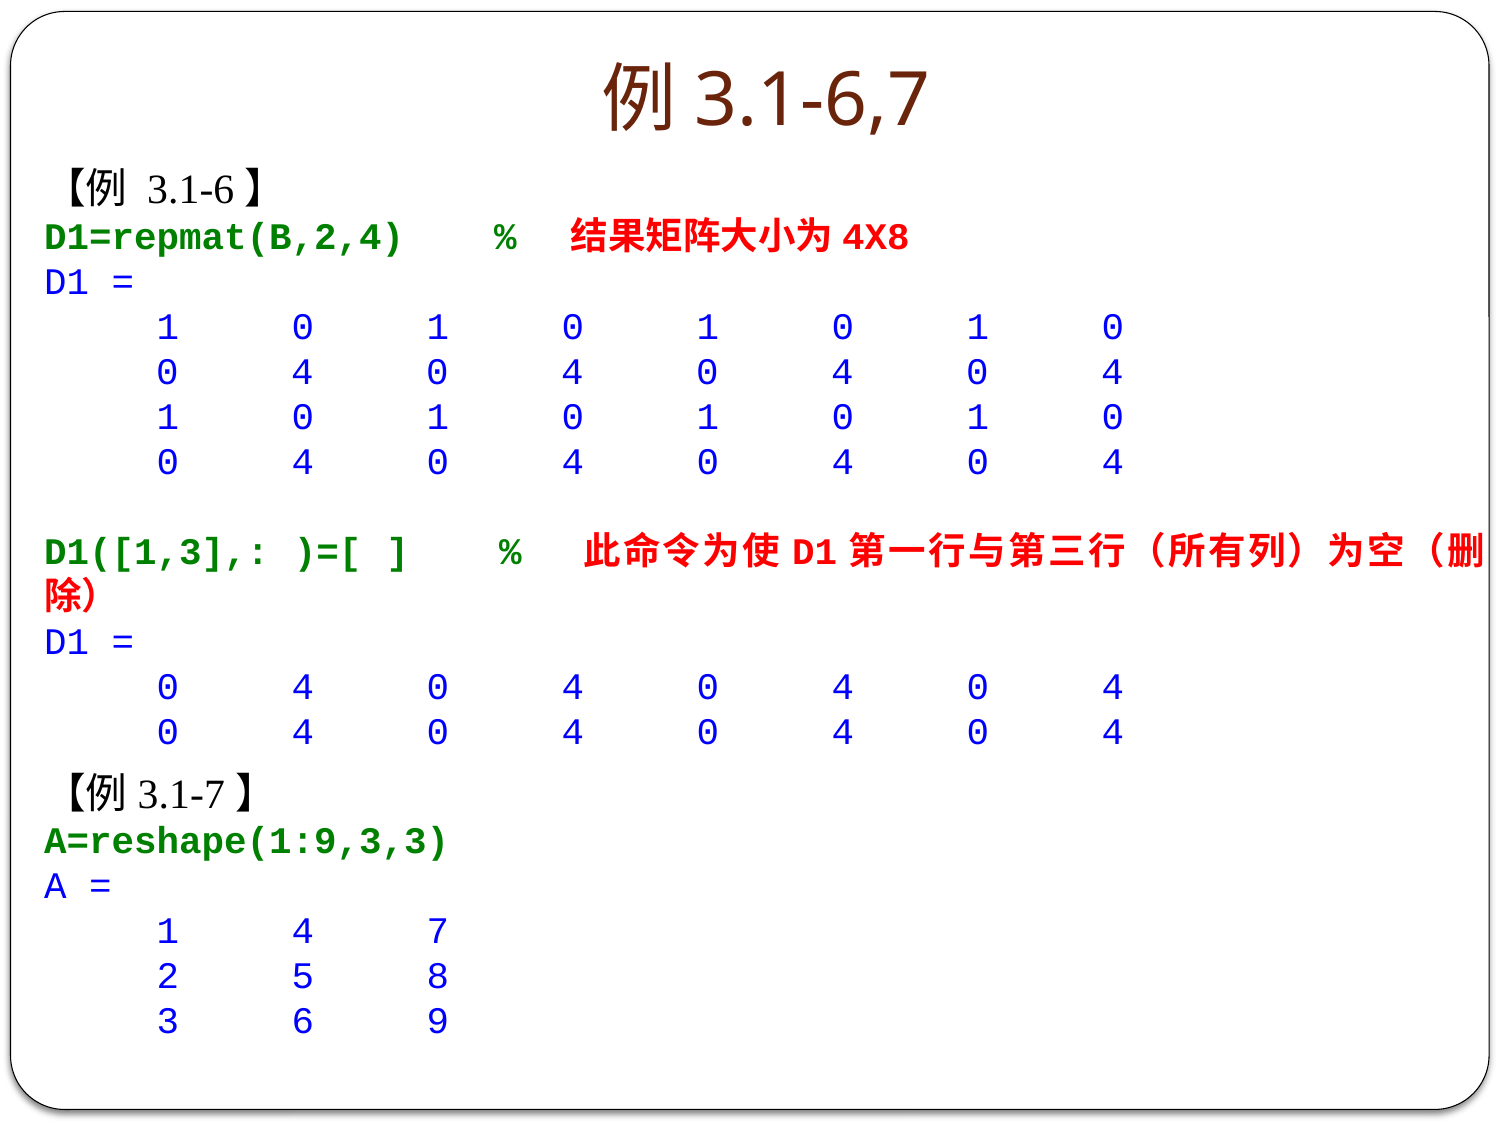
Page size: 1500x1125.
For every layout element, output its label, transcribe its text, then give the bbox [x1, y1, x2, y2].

text_box 【例 3.1-6】 D1=repmat(B,2,4) % 结果矩阵大小为4X8 D1 = 1 0 1 0 1 0 1 0 0 4 0 4 0 4 0 4 1 0 1 0 1 0 1 0 0 4 0 4 0 4 0 4 D1([1,3],: )=[ ] % 此命令为使D1第一行与第三行（所有列）为空（删除） D1 = 0 4 0 4 0 4 0 4 0 4 0 4 0 4 0 4 [29, 154, 1500, 759]
title 例3.1-6,7 [128, 0, 1404, 154]
text_box 【例3.1-7】 A=reshape(1:9,3,3) A = 1 4 7 2 5 8 3 6 9 [29, 759, 780, 1049]
